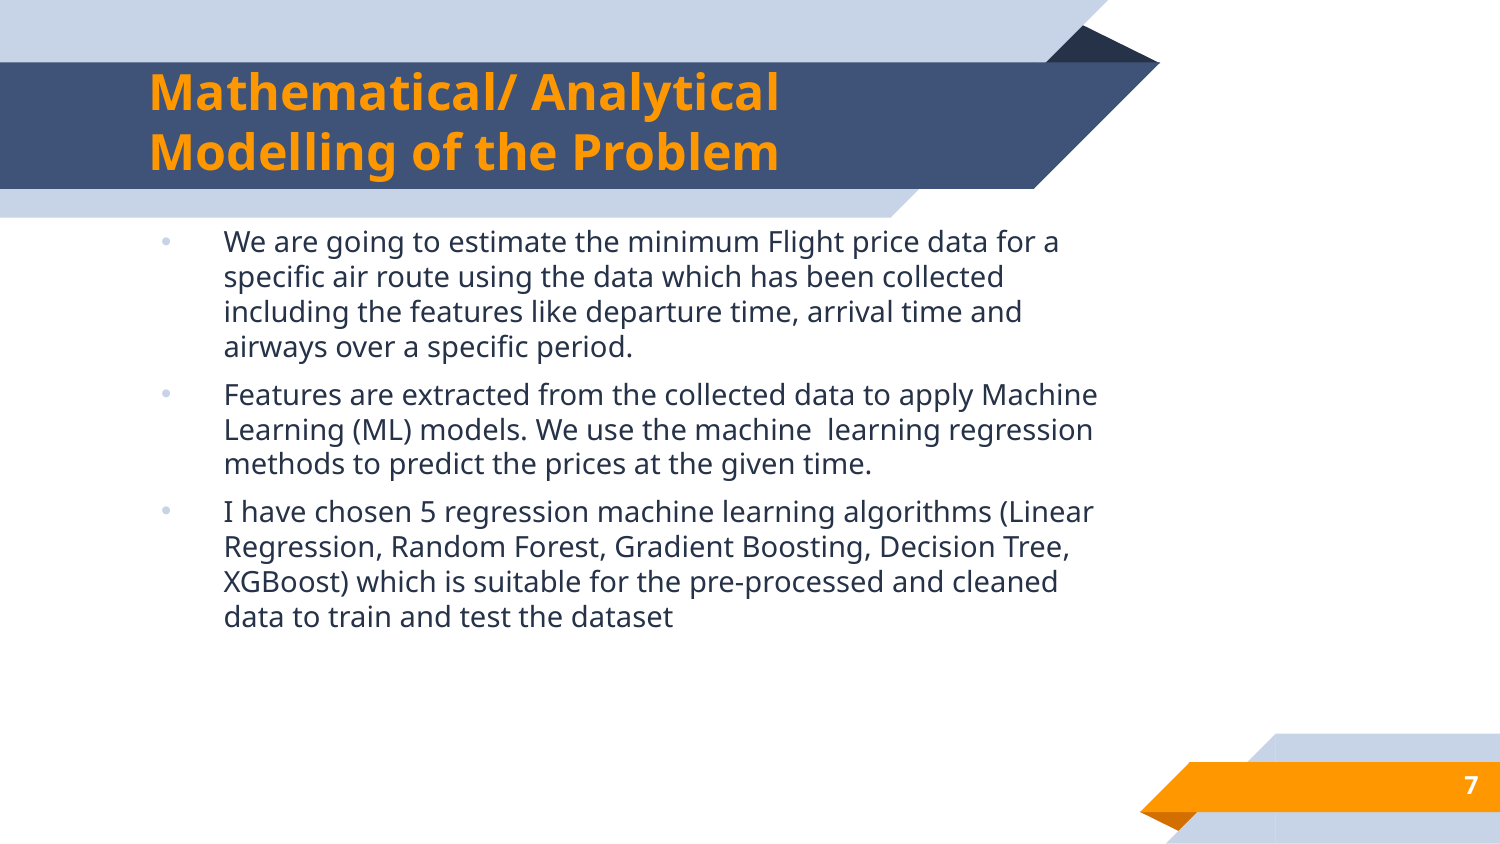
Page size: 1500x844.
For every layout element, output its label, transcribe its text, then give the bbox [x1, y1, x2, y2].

slide_number 7 [1249, 760, 1494, 813]
list We are going to estimate the minimum Flight price data for a specific air route using the data which has been collected including the features like departure time, arrival time and airways over a specific period. Features are extracted from the collected data to apply Machine Learning (ML) models. We use the machine learning regression methods to predict the prices at the given time. I have chosen 5 regression machine learning algorithms (Linear Regression, Random Forest, Gradient Boosting, Decision Tree, XGBoost) which is suitable for the pre-processed and cleaned data to train and test the dataset [133, 217, 1140, 734]
title Mathematical/ Analytical Modelling of the Problem [133, 92, 1035, 217]
